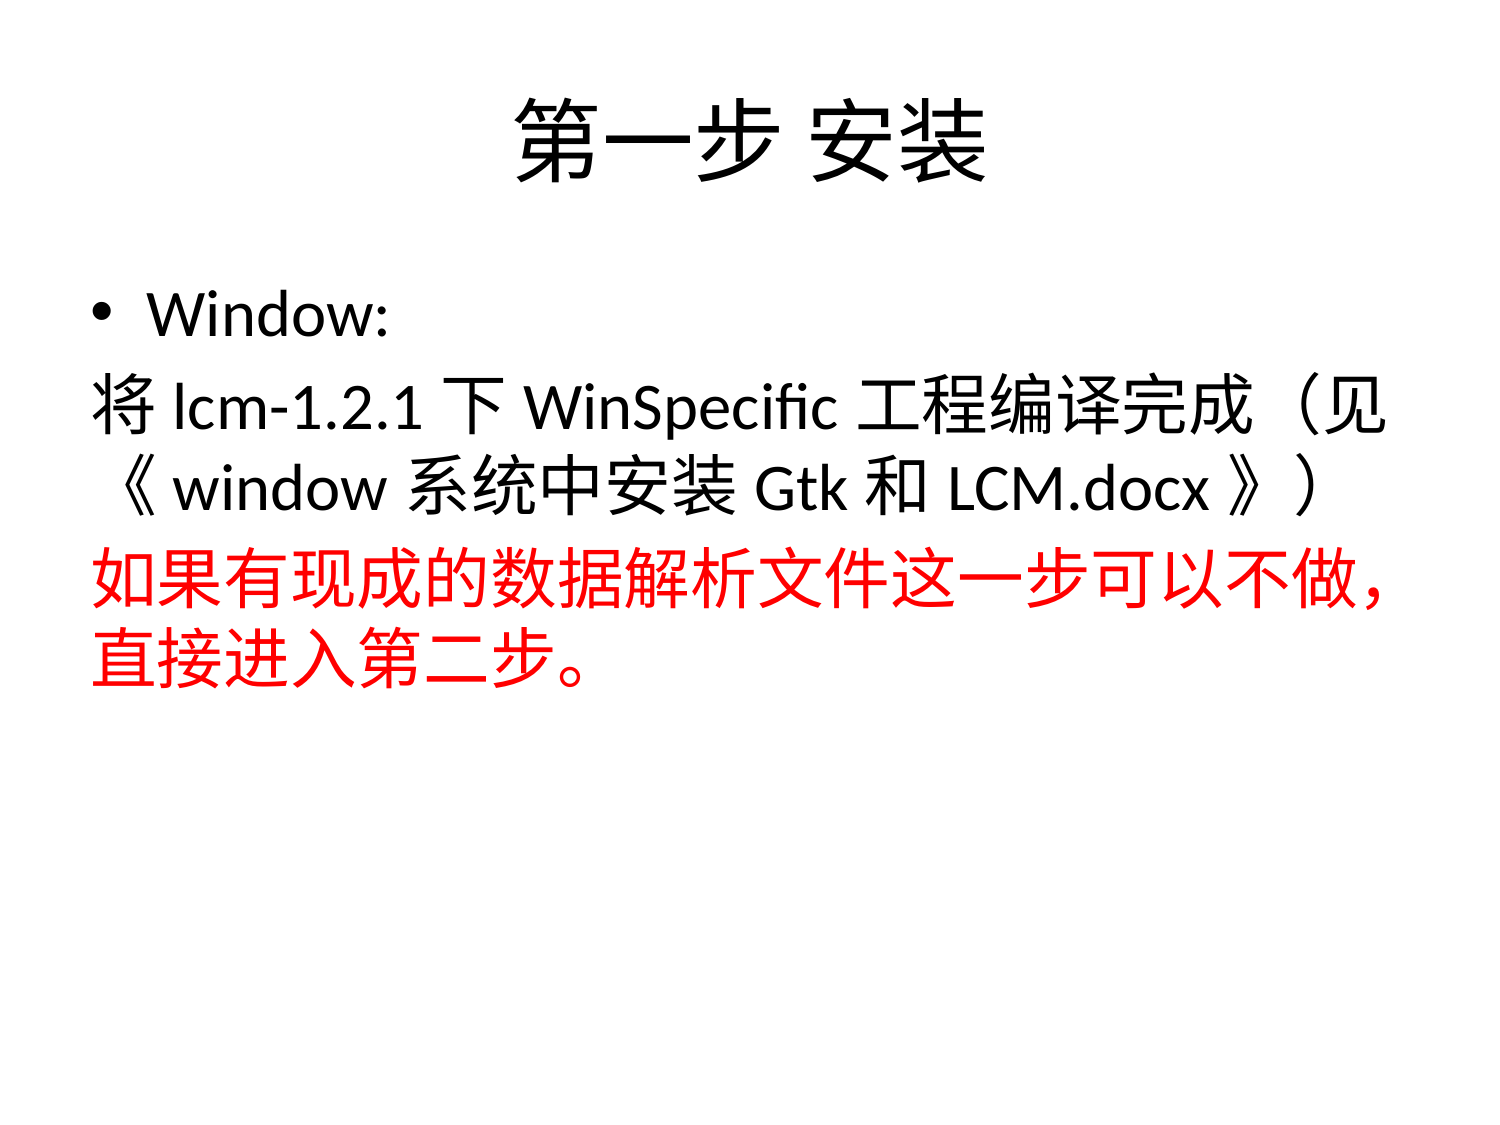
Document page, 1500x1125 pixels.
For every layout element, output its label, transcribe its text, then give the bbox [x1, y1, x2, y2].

list Window: 将lcm-1.2.1下WinSpecific工程编译完成（见《window系统中安装Gtk和LCM.docx》） 如果有现成的数据解析文件这一步可以不做，直接进入第二步。 [75, 262, 1425, 1005]
title 第一步 安装 [75, 45, 1425, 233]
